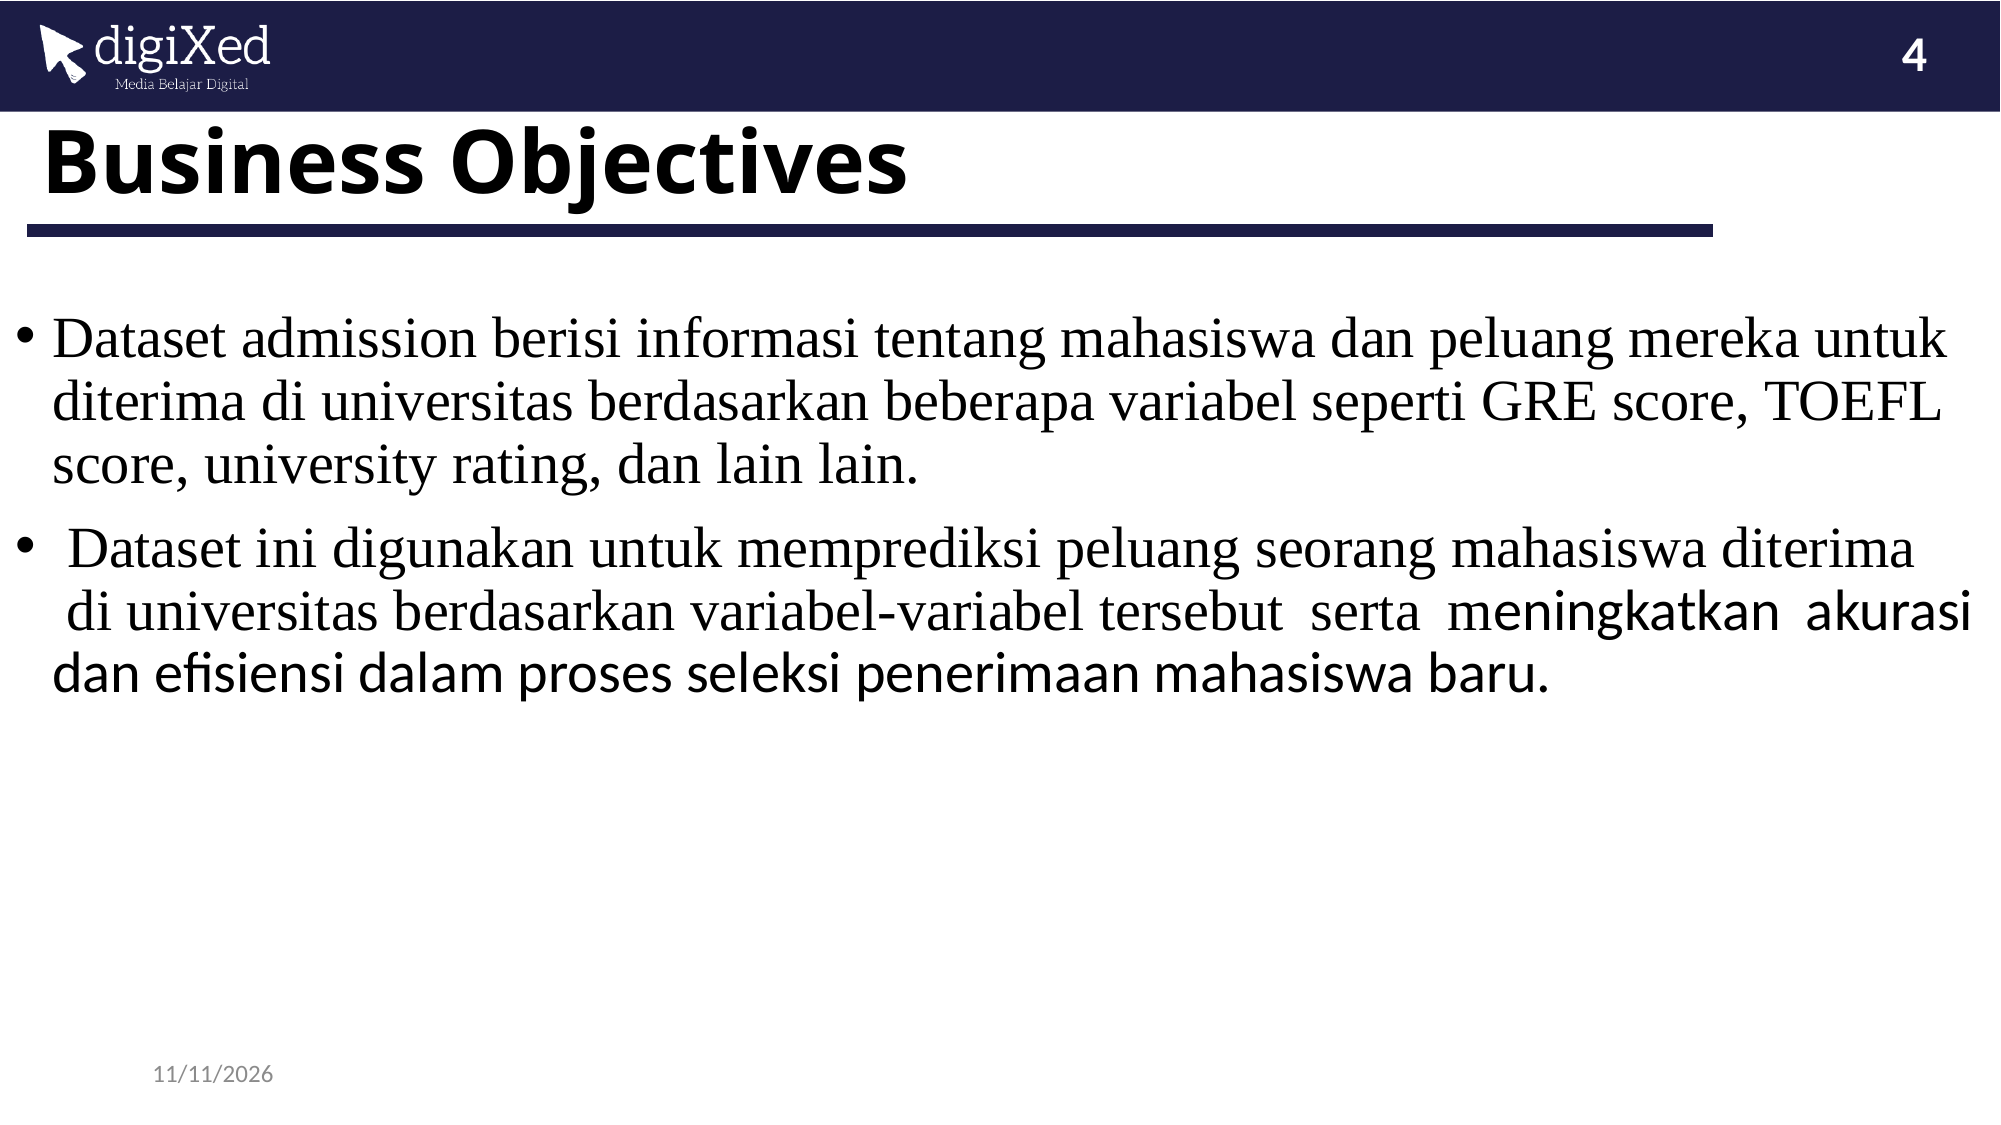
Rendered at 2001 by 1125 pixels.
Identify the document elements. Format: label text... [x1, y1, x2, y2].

slide_number 4 [1840, 13, 1989, 90]
title Business Objectives [26, 110, 1972, 221]
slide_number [137, 1042, 588, 1103]
list Dataset admission berisi informasi tentang mahasiswa dan peluang mereka untuk diterima di universitas berdasarkan beberapa variabel seperti GRE score, TOEFL score, university rating, dan lain lain. Dataset ini digunakan untuk memprediksi peluang seorang mahasiswa diterima di universitas berdasarkan variabel-variabel tersebut serta meningkatkan akurasi dan efisiensi dalam proses seleksi penerimaan mahasiswa baru. [0, 299, 1989, 1014]
picture [28, 9, 280, 100]
